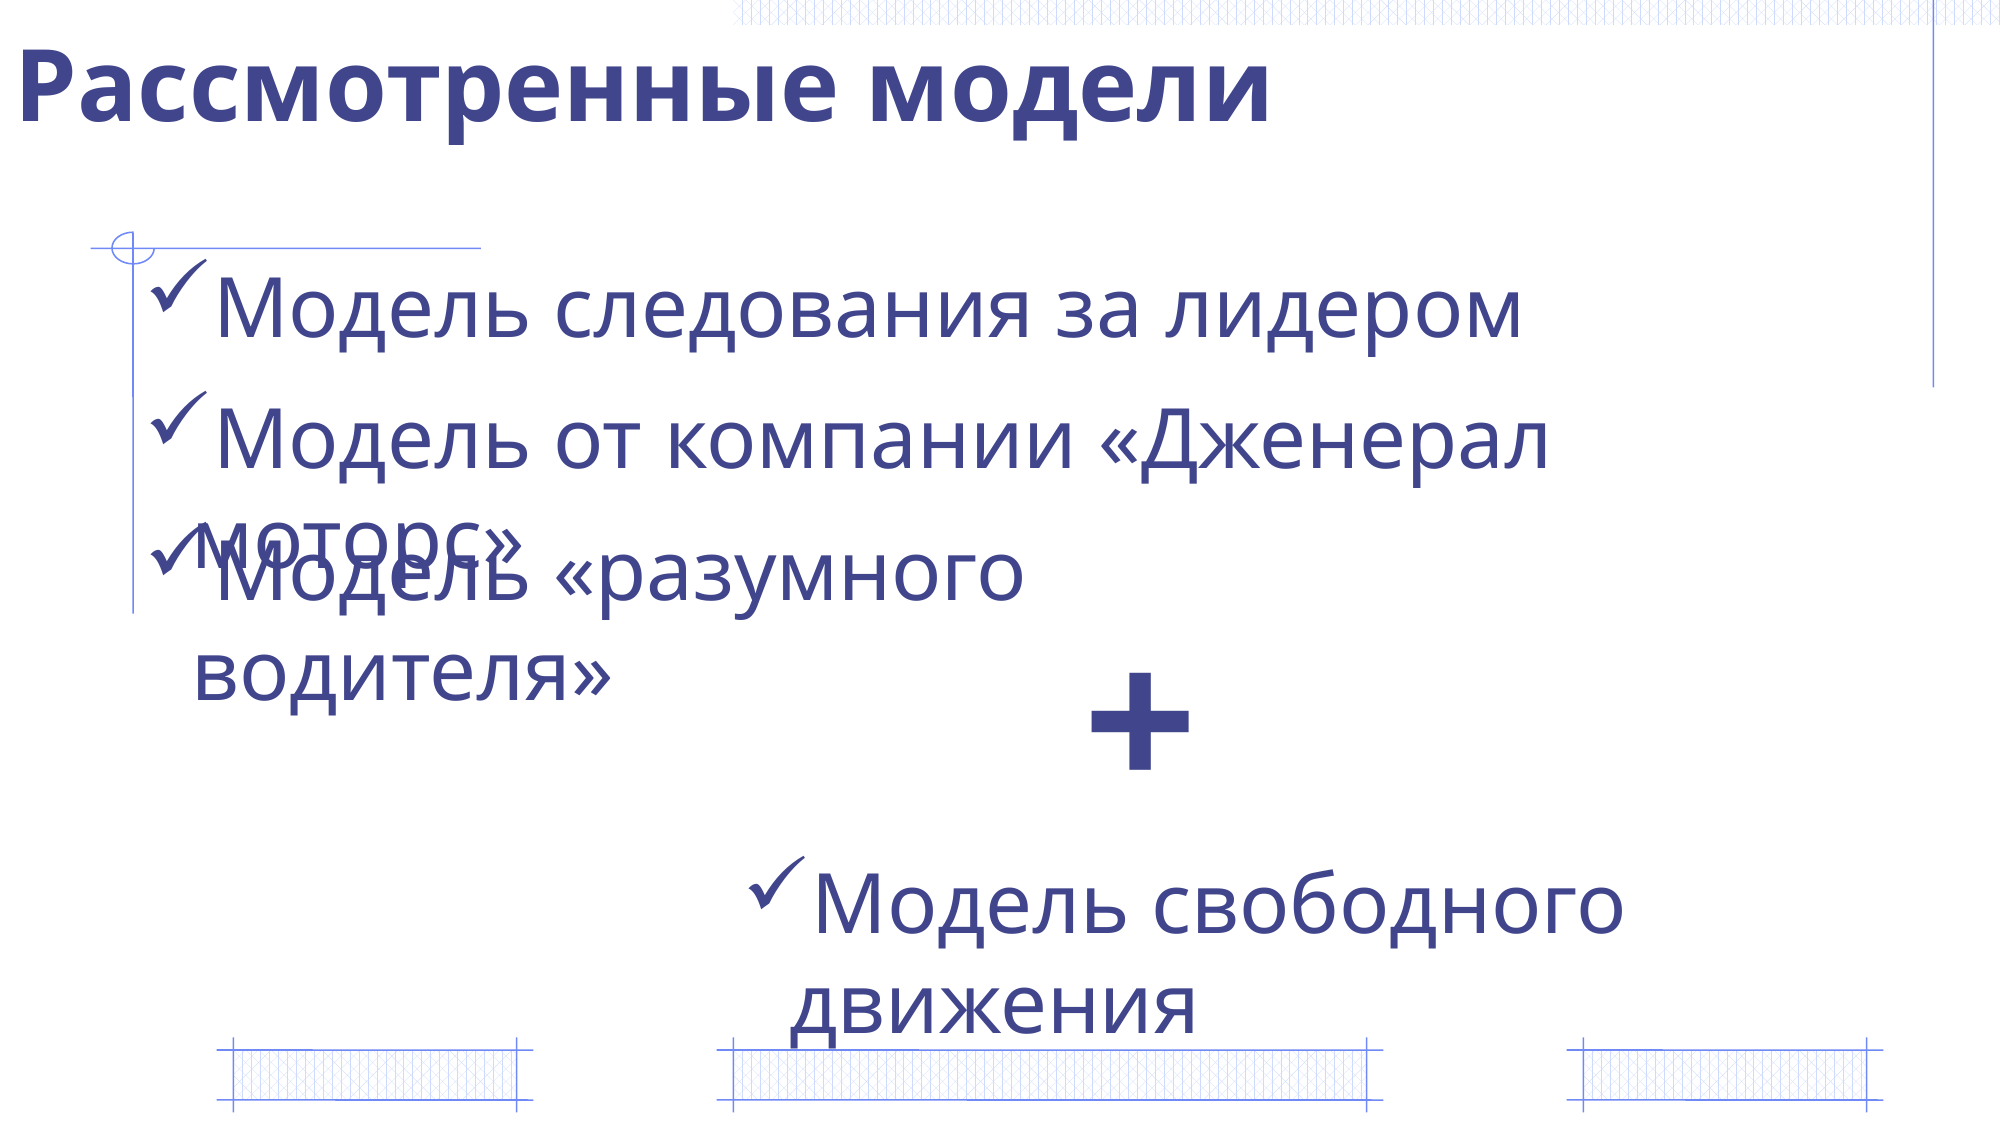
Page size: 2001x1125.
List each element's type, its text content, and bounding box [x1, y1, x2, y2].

text_box Модель от компании «Дженерал моторс» [129, 378, 1921, 593]
text_box Рассмотренные модели [0, 13, 1944, 149]
text_box Модель свободного движения [728, 843, 2000, 1058]
text_box Модель следования за лидером [129, 246, 1921, 362]
text_box + [1068, 725, 1213, 841]
text_box Модель «разумного водителя» [129, 509, 1456, 725]
